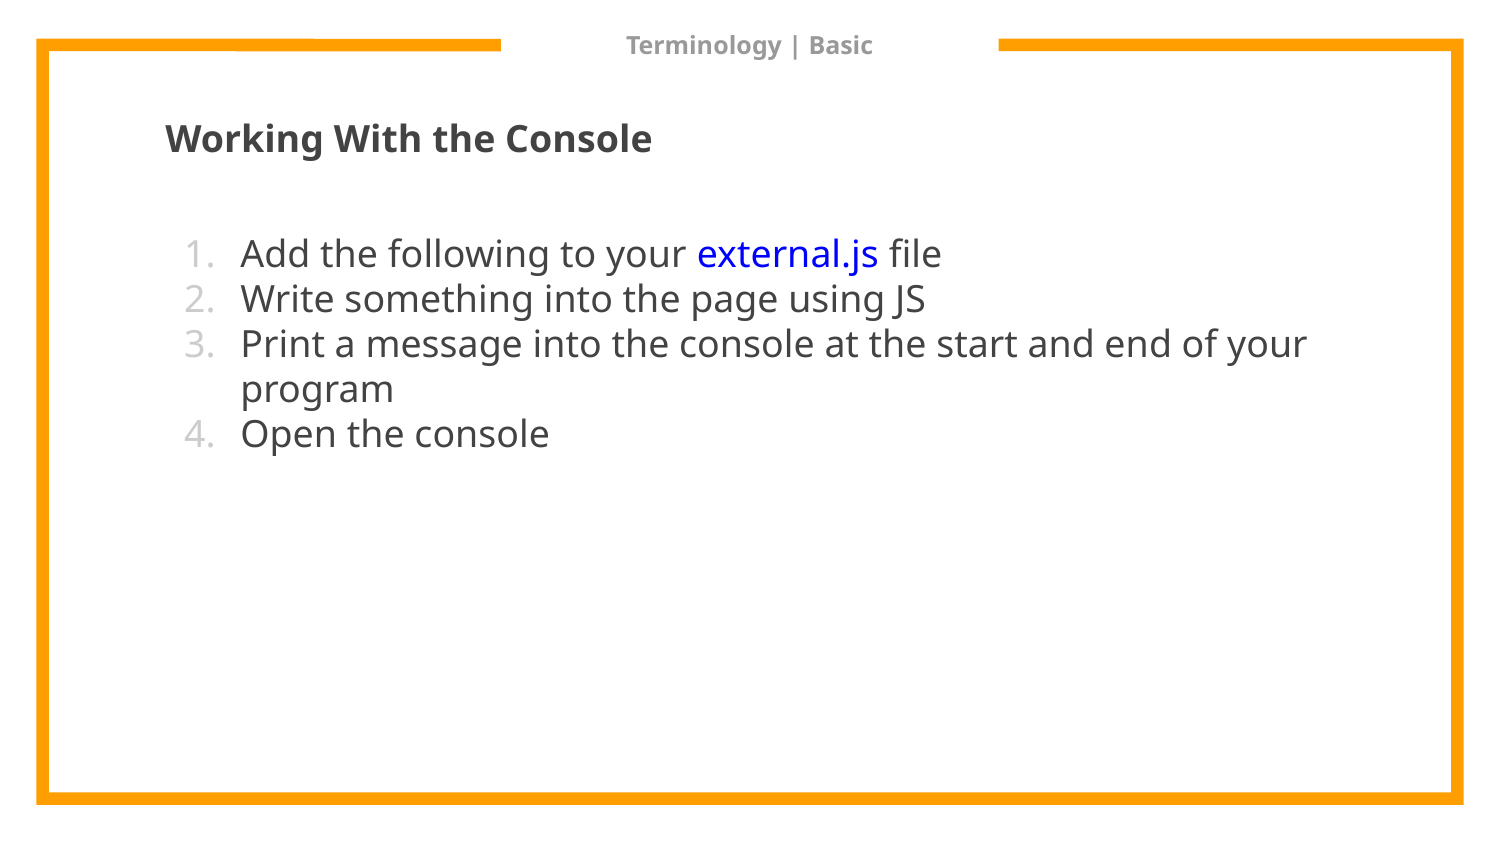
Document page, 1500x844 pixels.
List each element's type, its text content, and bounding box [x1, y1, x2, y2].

list Working With the Console Add the following to your external.js file Write something into the page using JS Print a message into the console at the start and end of your program Open the console [150, 99, 1350, 225]
title Terminology | Basic [501, 15, 999, 92]
